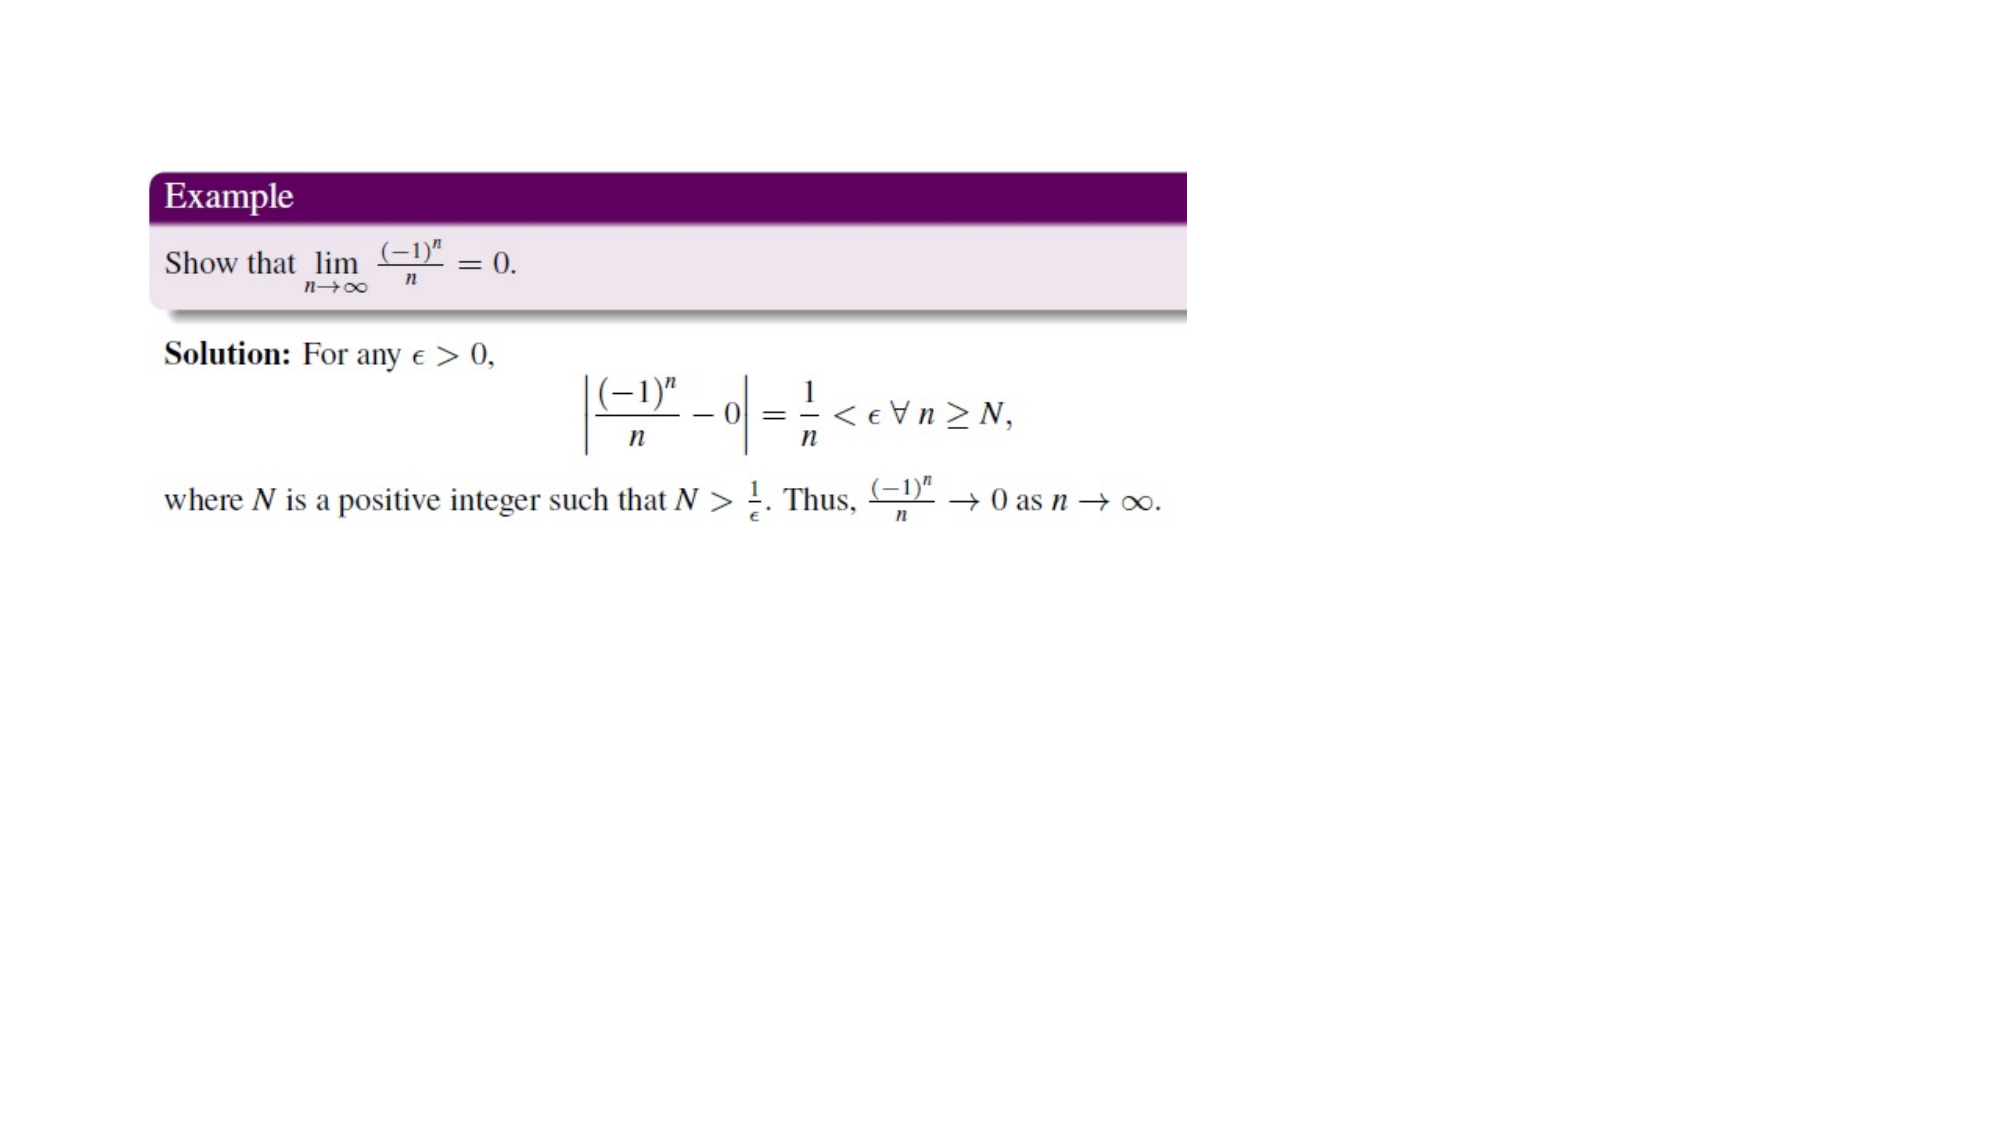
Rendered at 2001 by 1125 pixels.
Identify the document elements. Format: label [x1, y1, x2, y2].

picture [148, 147, 1187, 534]
